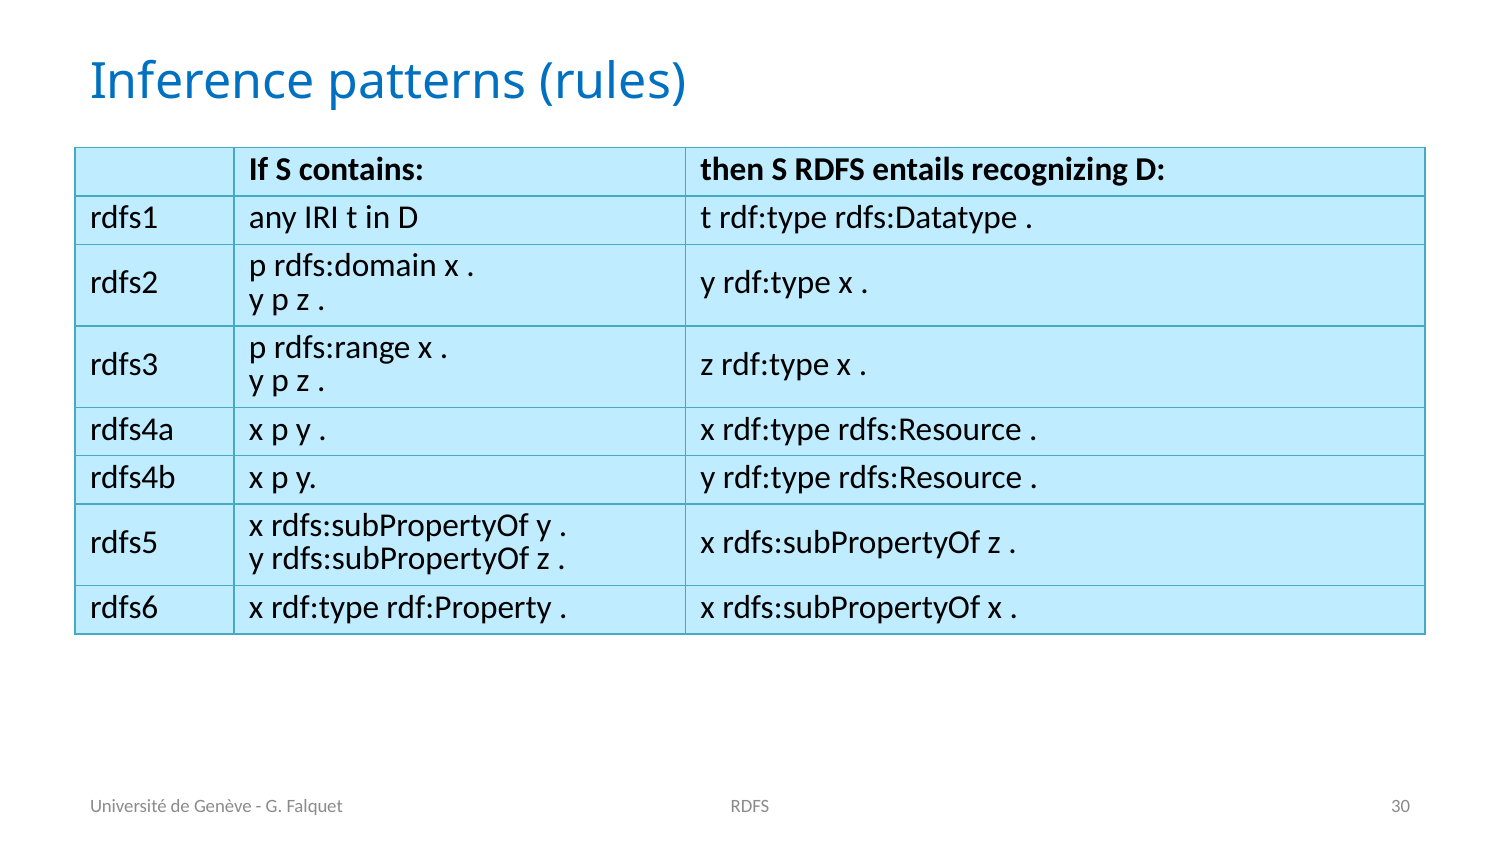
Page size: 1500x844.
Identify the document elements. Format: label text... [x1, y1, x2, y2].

table_cell p rdfs:domain x . y p z . [235, 245, 685, 325]
title Inference patterns (rules) [75, 33, 1425, 124]
table_cell rdfs4a [76, 408, 233, 455]
table_cell y rdf:type rdfs:Resource . [686, 456, 1424, 503]
table_cell x rdf:type rdf:Property . [235, 586, 685, 633]
table_cell x p y. [235, 456, 685, 503]
table_cell x rdfs:subPropertyOf x . [686, 586, 1424, 633]
table_cell x rdf:type rdfs:Resource . [686, 408, 1424, 455]
table_cell t rdf:type rdfs:Datatype . [686, 197, 1424, 244]
slide_number Université de Genève - G. Falquet [75, 782, 512, 827]
table_cell x p y . [235, 408, 685, 455]
table_cell rdfs5 [76, 505, 233, 585]
table_cell rdfs4b [76, 456, 233, 503]
table_cell rdfs2 [76, 245, 233, 325]
table_cell z rdf:type x . [686, 327, 1424, 407]
table_cell y rdf:type x . [686, 245, 1424, 325]
table_cell x rdfs:subPropertyOf y . y rdfs:subPropertyOf z . [235, 505, 685, 585]
table_cell rdfs3 [76, 327, 233, 407]
table_header [76, 148, 233, 195]
table_cell rdfs6 [76, 586, 233, 633]
table_header then S RDFS entails recognizing D: [686, 148, 1424, 195]
table_cell rdfs1 [76, 197, 233, 244]
table_cell any IRI t in D [235, 197, 685, 244]
table_cell x rdfs:subPropertyOf z . [686, 505, 1424, 585]
table_header If S contains: [235, 148, 685, 195]
table_cell p rdfs:range x . y p z . [235, 327, 685, 407]
footer RDFS [512, 782, 988, 827]
slide_number 30 [1074, 782, 1425, 827]
